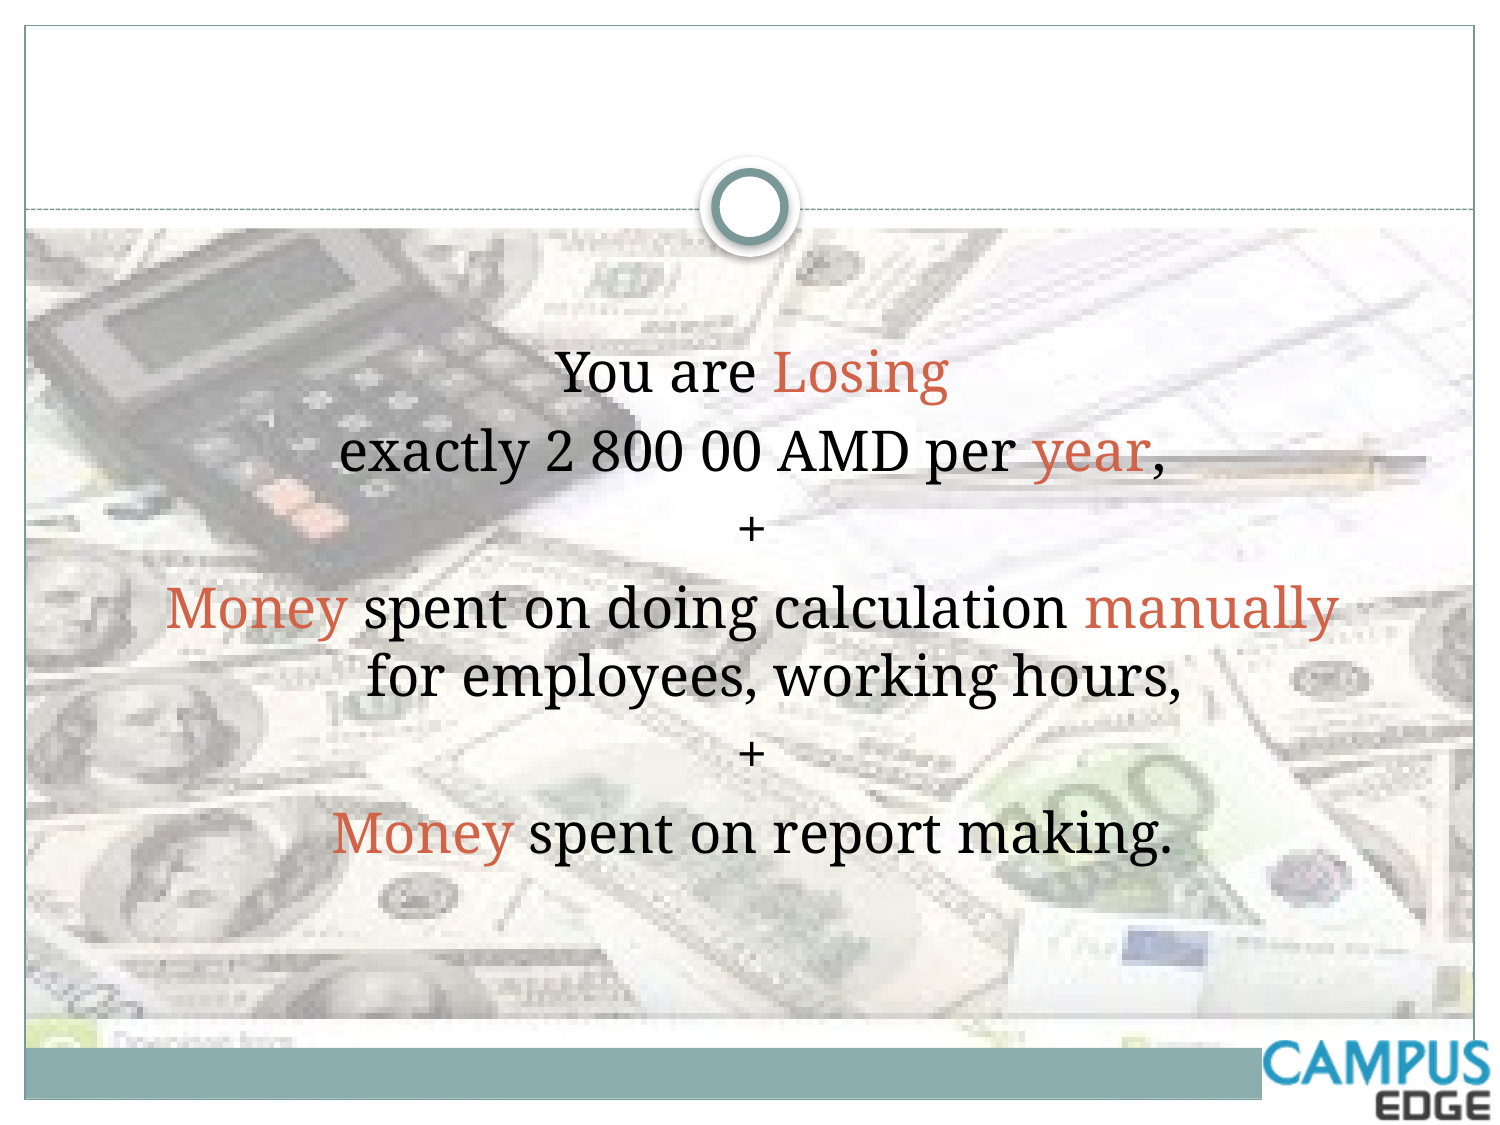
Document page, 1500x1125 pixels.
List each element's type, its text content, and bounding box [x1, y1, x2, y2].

list You are Losing exactly 2 800 00 AMD per year, + Money spent on doing calculation manually for employees, working hours, + Money spent on report making. [137, 249, 1368, 1125]
picture [1262, 1040, 1500, 1125]
